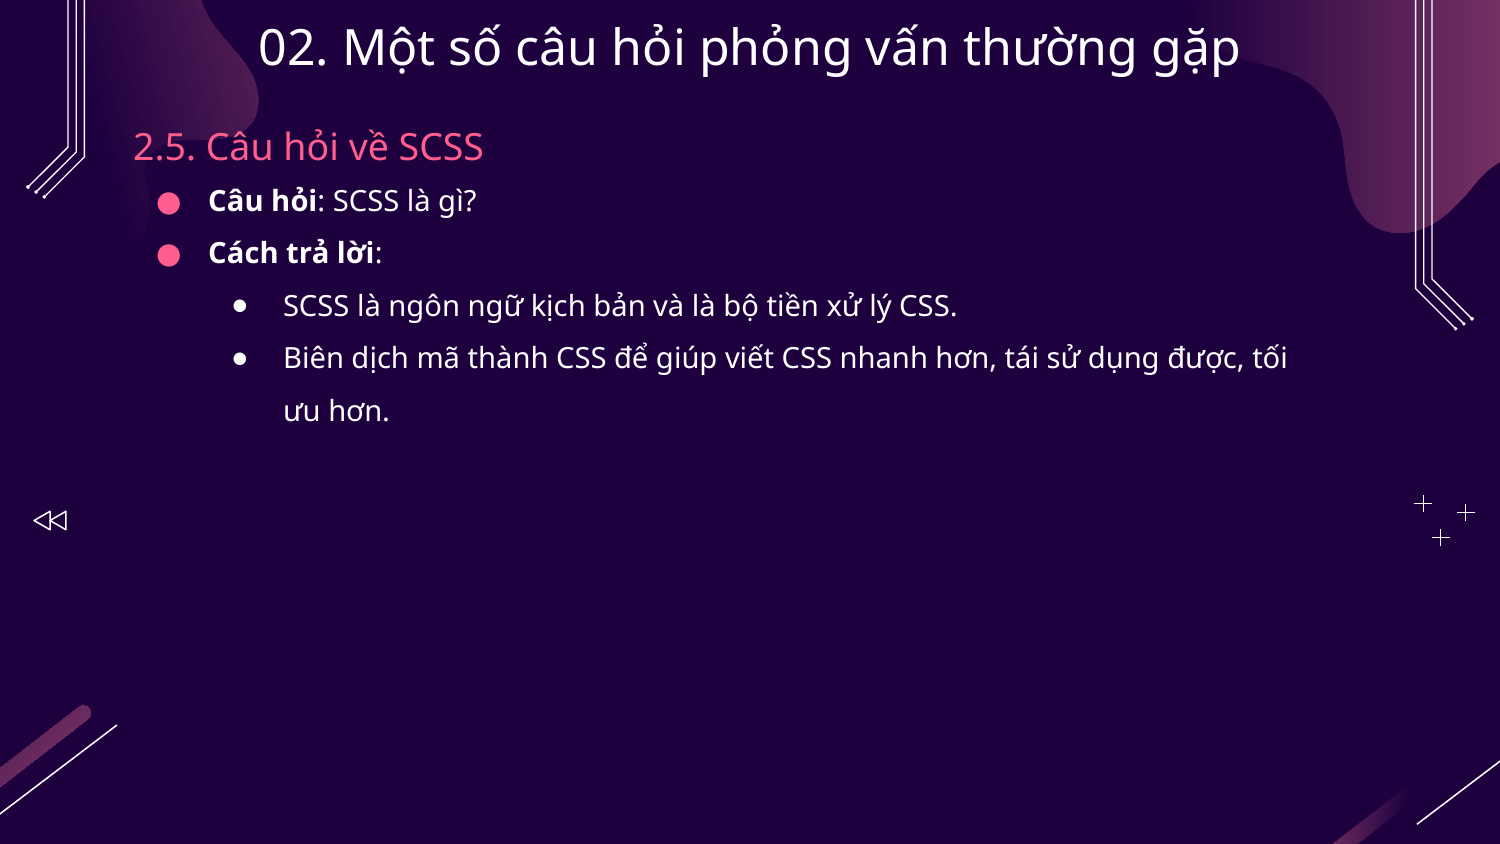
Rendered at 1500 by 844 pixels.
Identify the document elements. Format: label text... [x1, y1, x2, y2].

subtitle 2.5. Câu hỏi về SCSS [118, 116, 1172, 184]
subtitle Câu hỏi: SCSS là gì? Cách trả lời: SCSS là ngôn ngữ kịch bản và là bộ tiền xử lý CSS. Biên dịch mã thành CSS để giúp viết CSS nhanh hơn, tái sử dụng được, tối ưu hơn. [118, 149, 1337, 844]
title 02. Một số câu hỏi phỏng vấn thường gặp [118, 0, 1382, 94]
